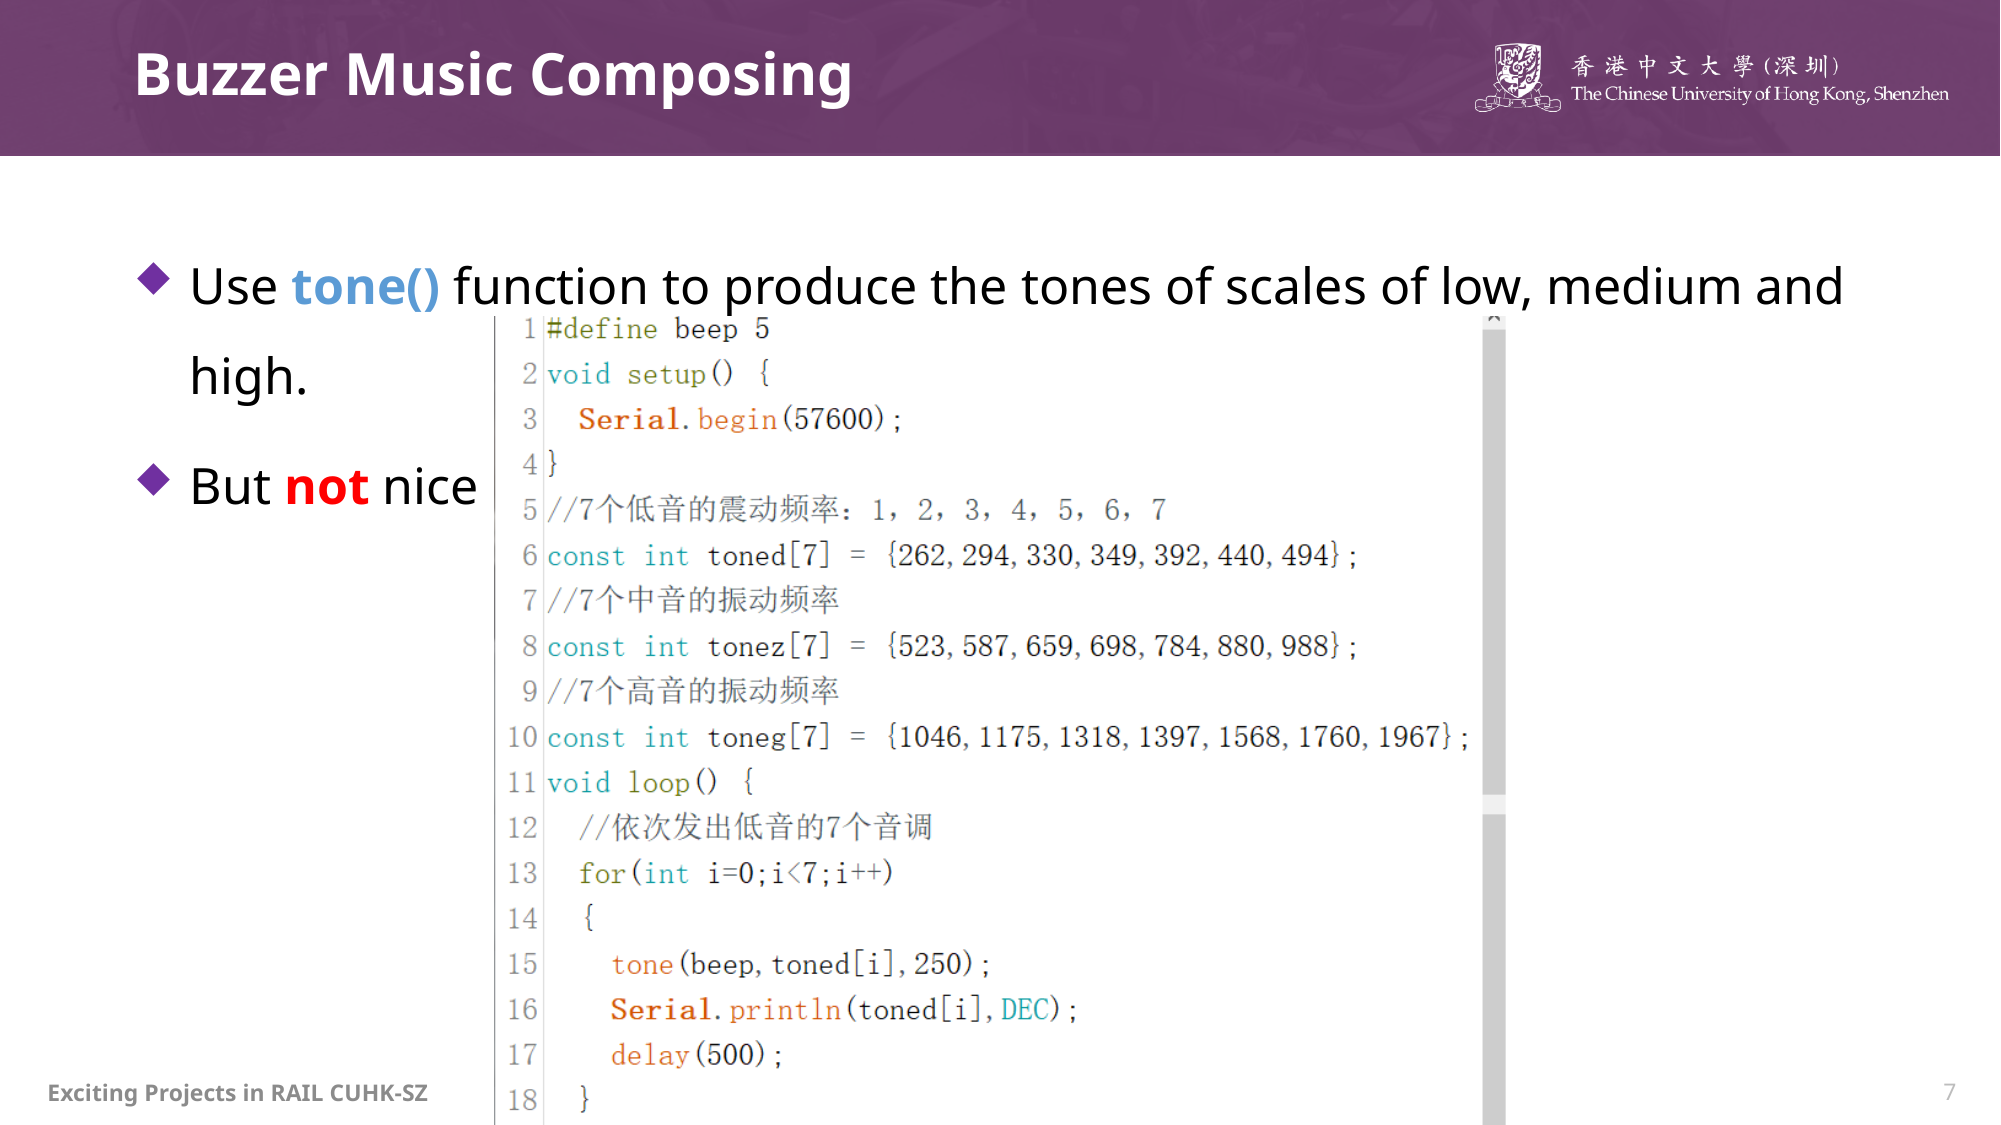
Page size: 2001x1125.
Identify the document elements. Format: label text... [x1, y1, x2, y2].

picture [1430, 13, 1994, 141]
list Use tone() function to produce the tones of scales of low, medium and high. But not nice [118, 216, 1878, 1026]
footer Exciting Projects in RAIL CUHK-SZ [32, 1062, 494, 1123]
picture [494, 316, 1506, 1125]
title Buzzer Music Composing [118, 8, 1413, 146]
slide_number 7 [1859, 1062, 1972, 1123]
